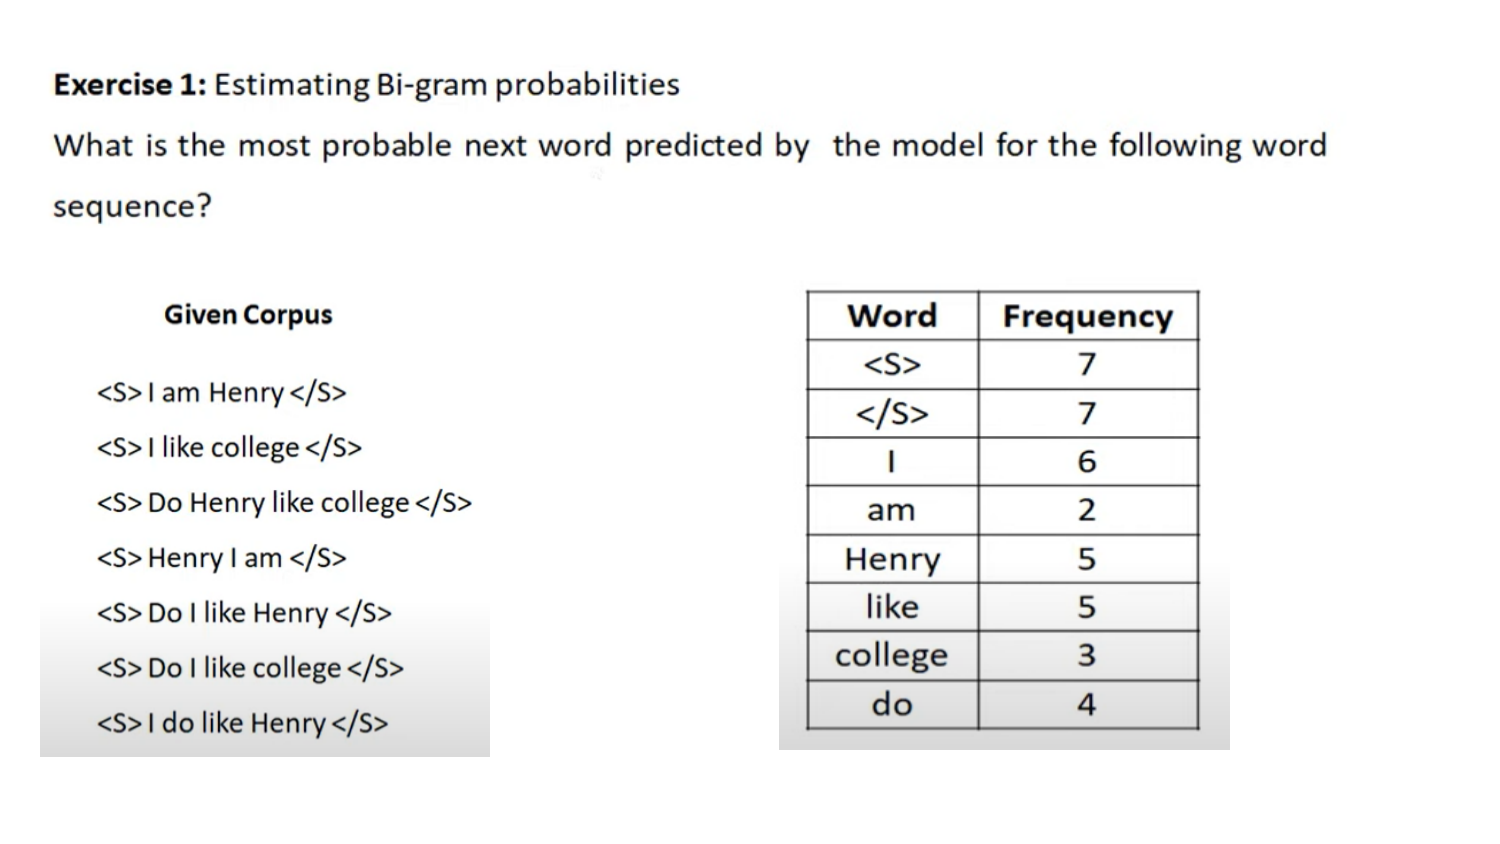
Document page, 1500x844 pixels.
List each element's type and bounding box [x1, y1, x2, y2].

picture [779, 269, 1230, 750]
picture [39, 275, 490, 757]
picture [40, 39, 1375, 228]
